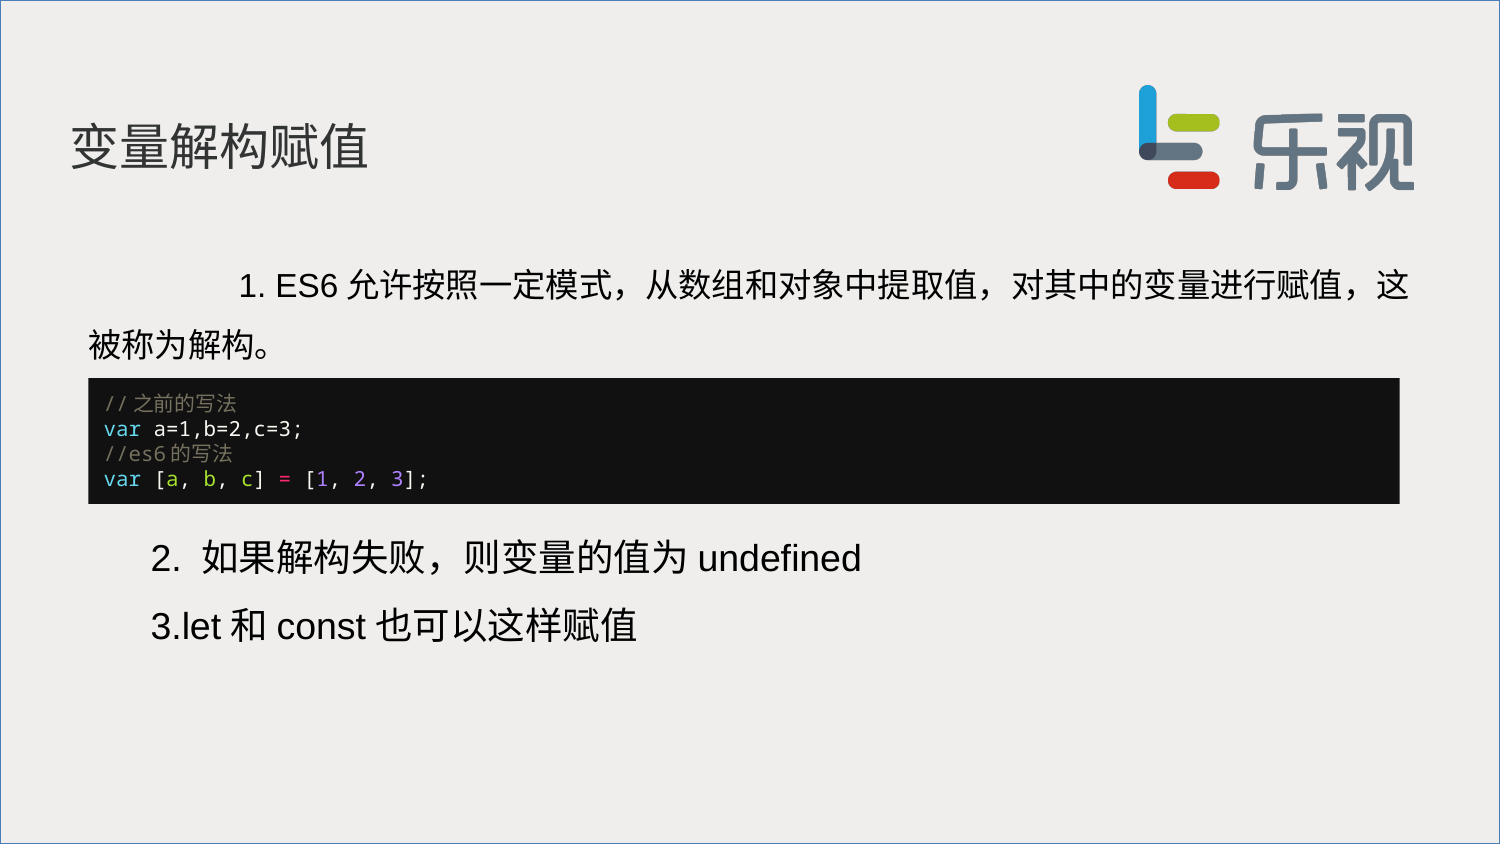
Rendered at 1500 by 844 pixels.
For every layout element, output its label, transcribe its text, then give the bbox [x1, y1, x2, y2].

text_box 变量解构赋值 [61, 107, 951, 183]
text_box //之前的写法 var a=1,b=2,c=3; //es6的写法 var [a, b, c] = [1, 2, 3]; [88, 378, 1400, 504]
picture [1139, 85, 1414, 192]
text_box 2. 如果解构失败，则变量的值为undefined 3.let和const也可以这样赋值 [135, 504, 1414, 655]
text_box 1. ES6允许按照一定模式，从数组和对象中提取值，对其中的变量进行赋值，这被称为解构。 [88, 244, 1426, 365]
